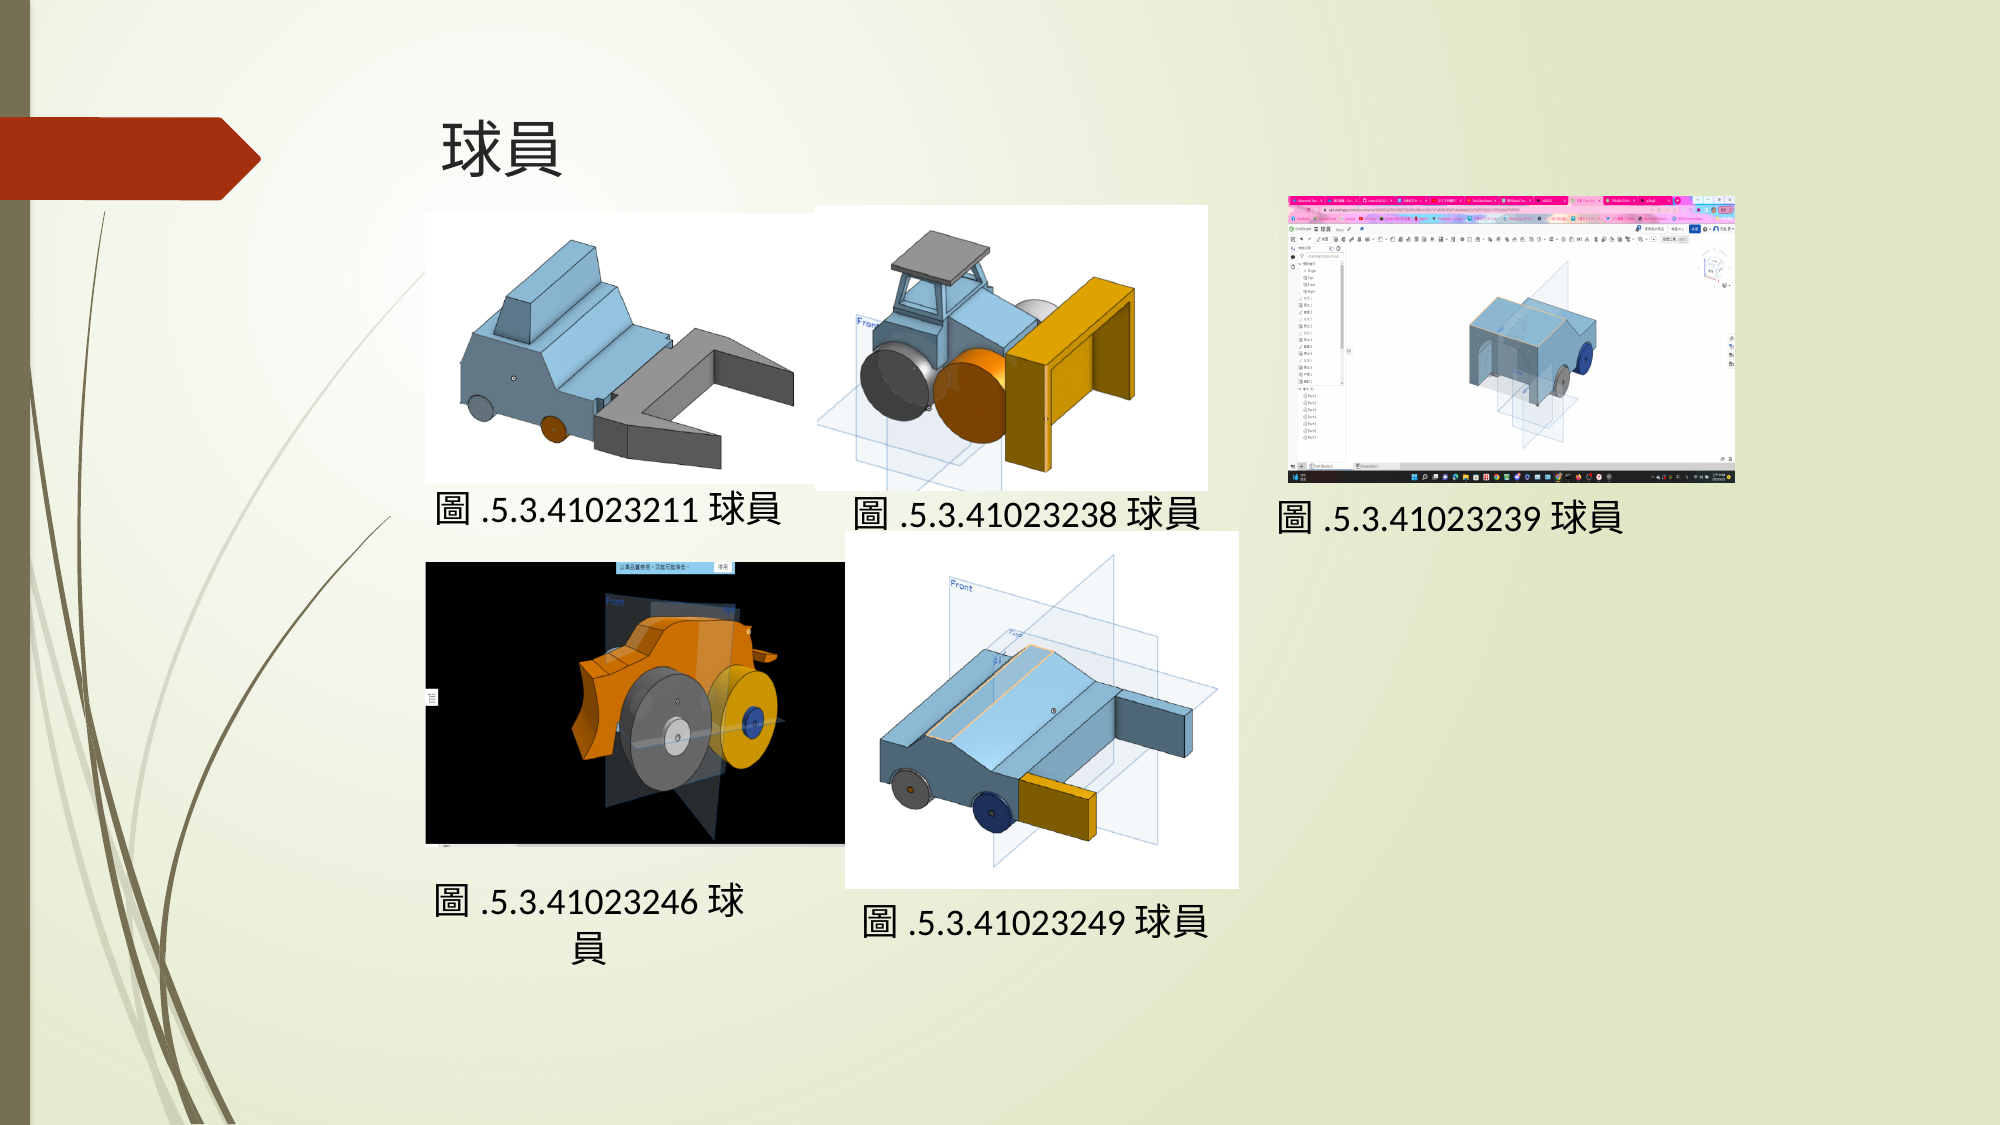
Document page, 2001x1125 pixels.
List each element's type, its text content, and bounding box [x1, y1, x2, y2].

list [815, 205, 1209, 491]
text_box 圖.5.3.41023246球員 [402, 866, 777, 978]
text_box 圖.5.3.41023239球員 [1243, 483, 1659, 547]
picture [1288, 196, 1735, 483]
text_box 圖.5.3.41023238球員 [768, 479, 1283, 543]
picture [425, 213, 817, 484]
text_box 圖.5.3.41023211球員 [412, 474, 805, 538]
text_box 圖.5.3.41023249球員 [845, 896, 1226, 951]
picture [425, 531, 1239, 889]
title 球員 [425, 102, 1888, 197]
